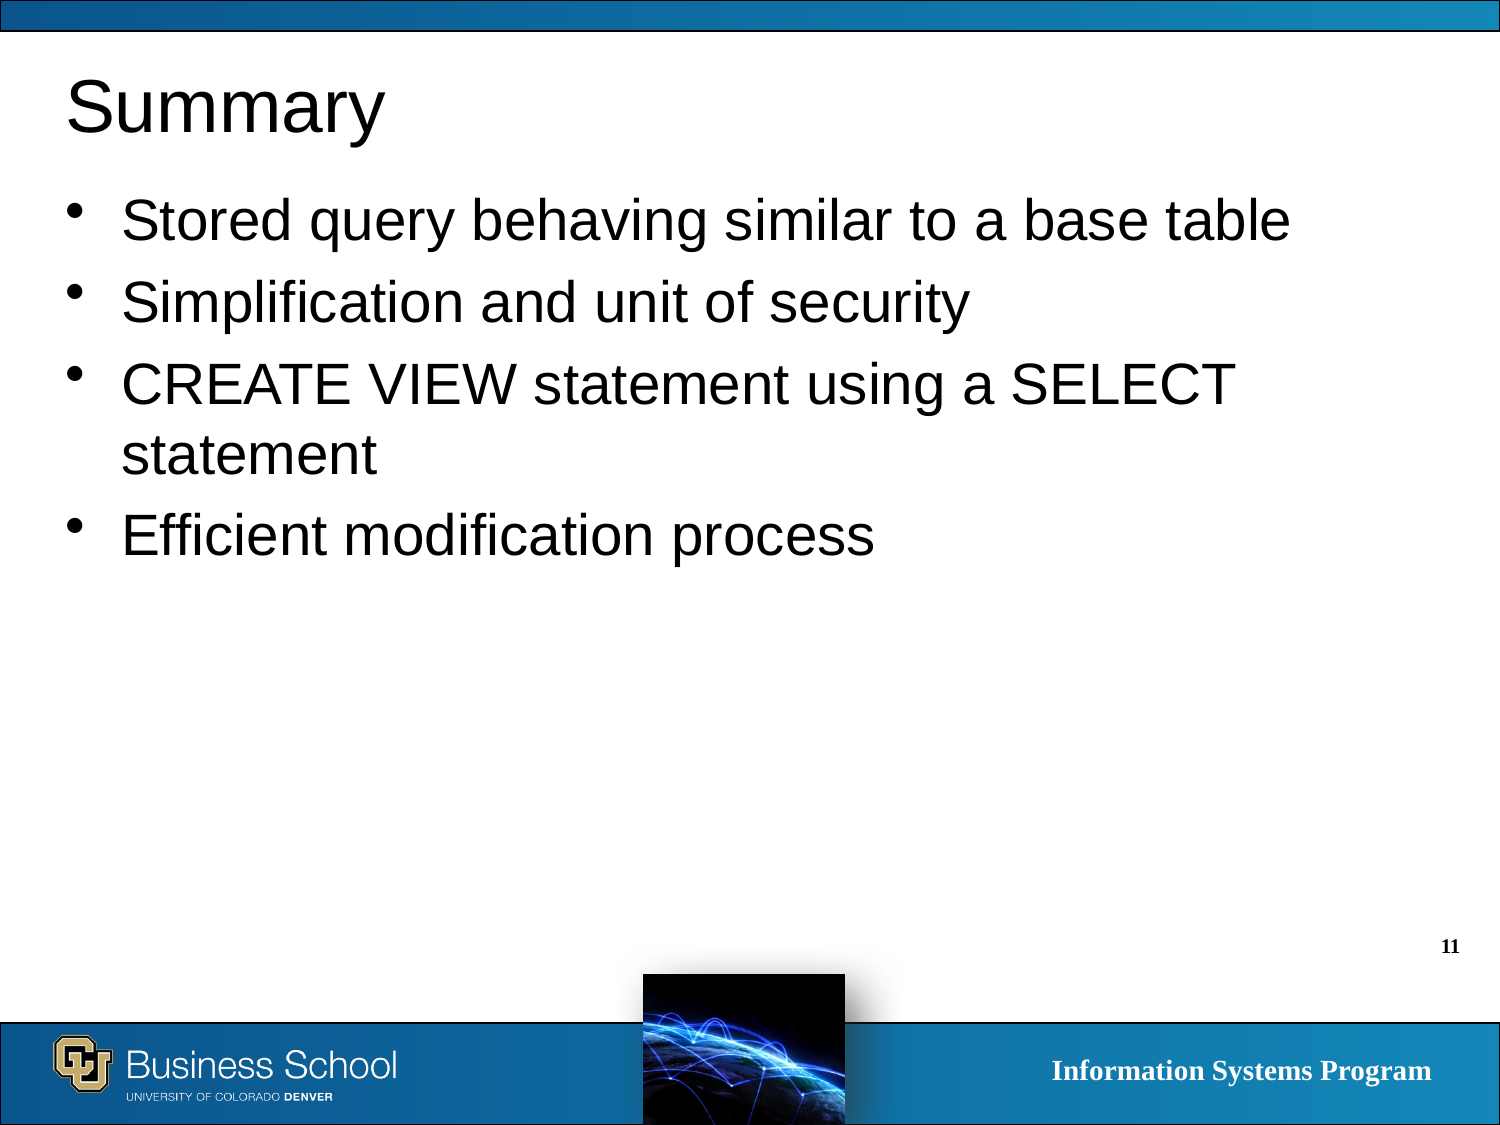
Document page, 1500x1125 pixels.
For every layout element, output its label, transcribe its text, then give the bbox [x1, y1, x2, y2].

list Stored query behaving similar to a base table Simplification and unit of security CREATE VIEW statement using a SELECT statement Efficient modification process [49, 174, 1426, 913]
title Summary [49, 49, 1426, 163]
picture [53, 1034, 396, 1101]
picture [643, 974, 845, 1125]
